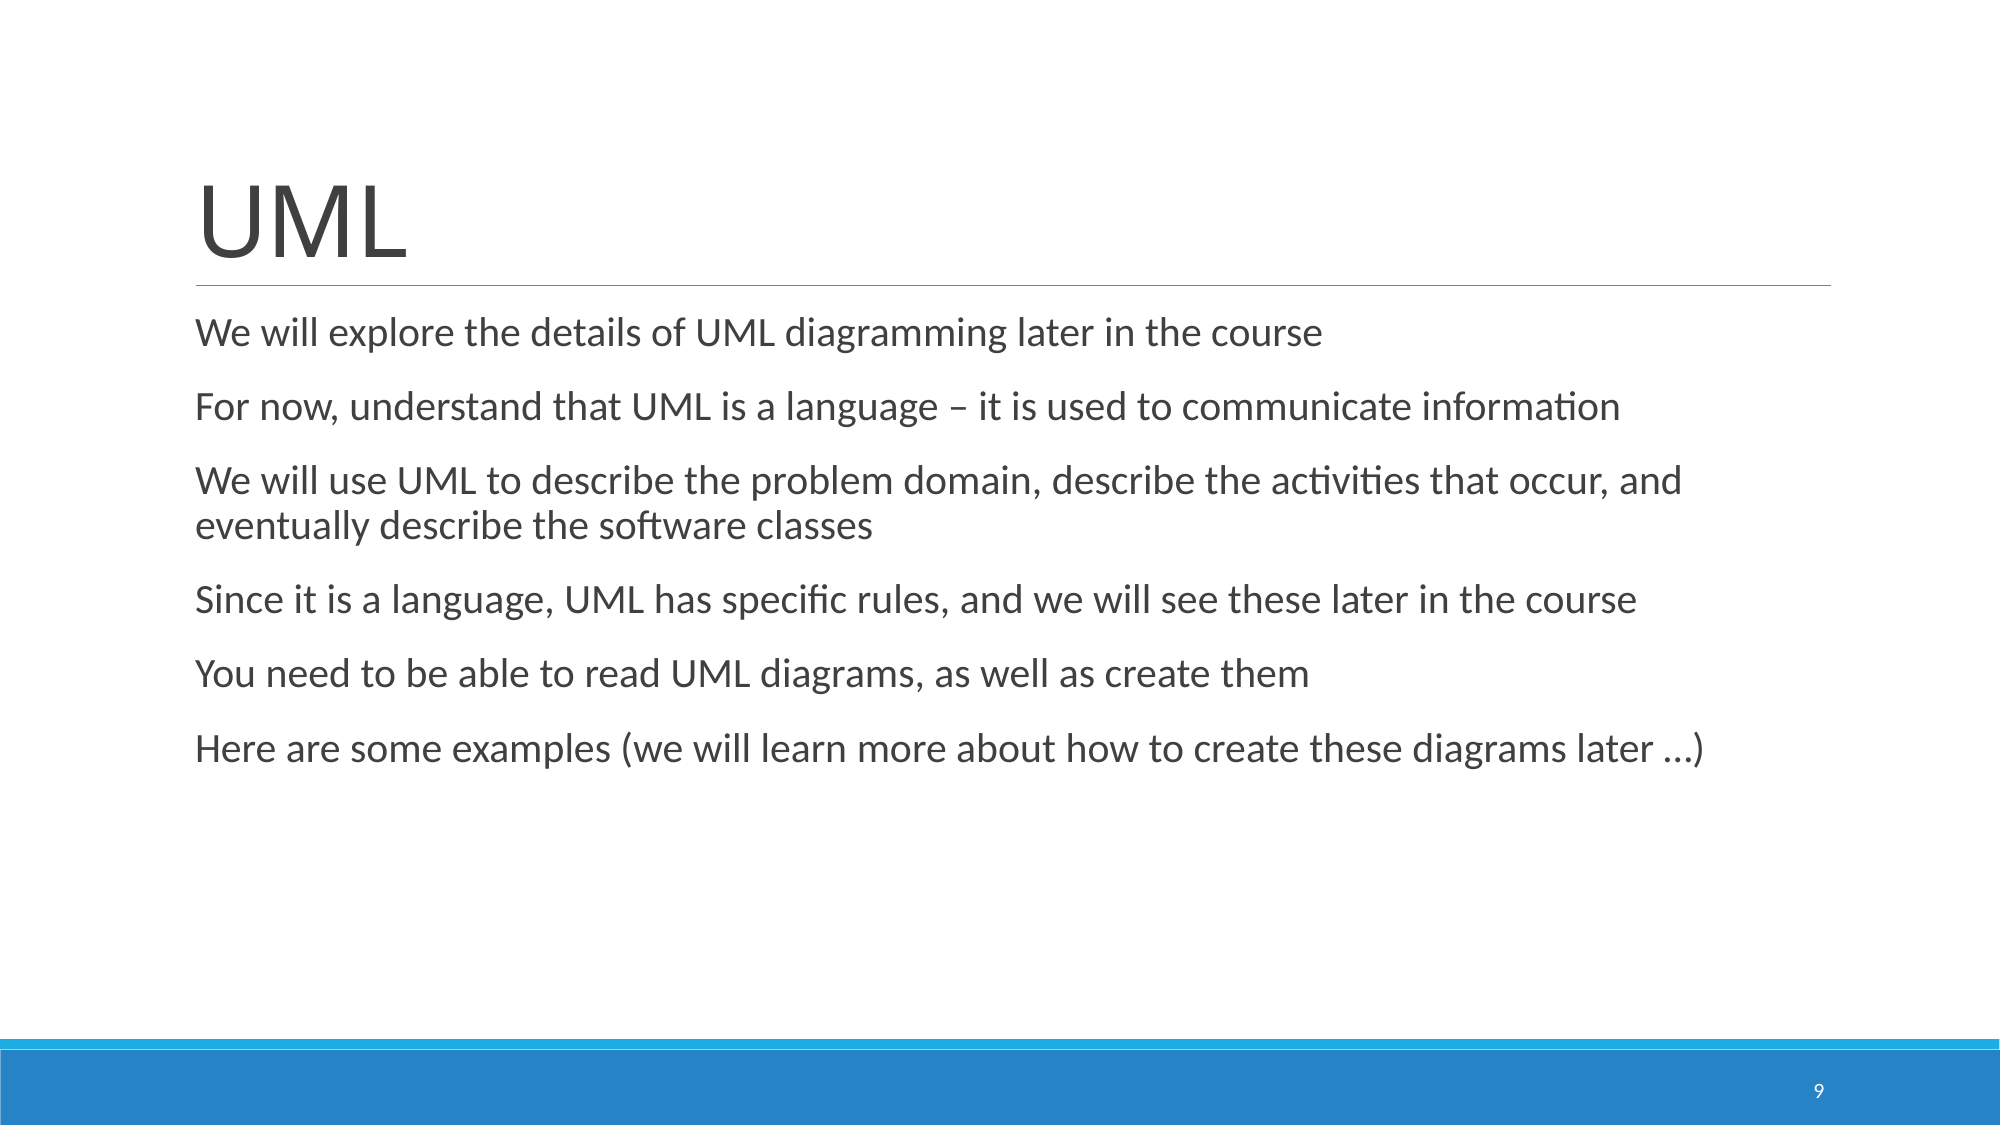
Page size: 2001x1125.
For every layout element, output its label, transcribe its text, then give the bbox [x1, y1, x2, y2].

title UML [180, 47, 1830, 285]
slide_number 9 [1624, 1059, 1840, 1120]
list We will explore the details of UML diagramming later in the course For now, understand that UML is a language – it is used to communicate information We will use UML to describe the problem domain, describe the activities that occur, and eventually describe the software classes Since it is a language, UML has specific rules, and we will see these later in the course You need to be able to read UML diagrams, as well as create them Here are some examples (we will learn more about how to create these diagrams later …) [180, 302, 1830, 963]
